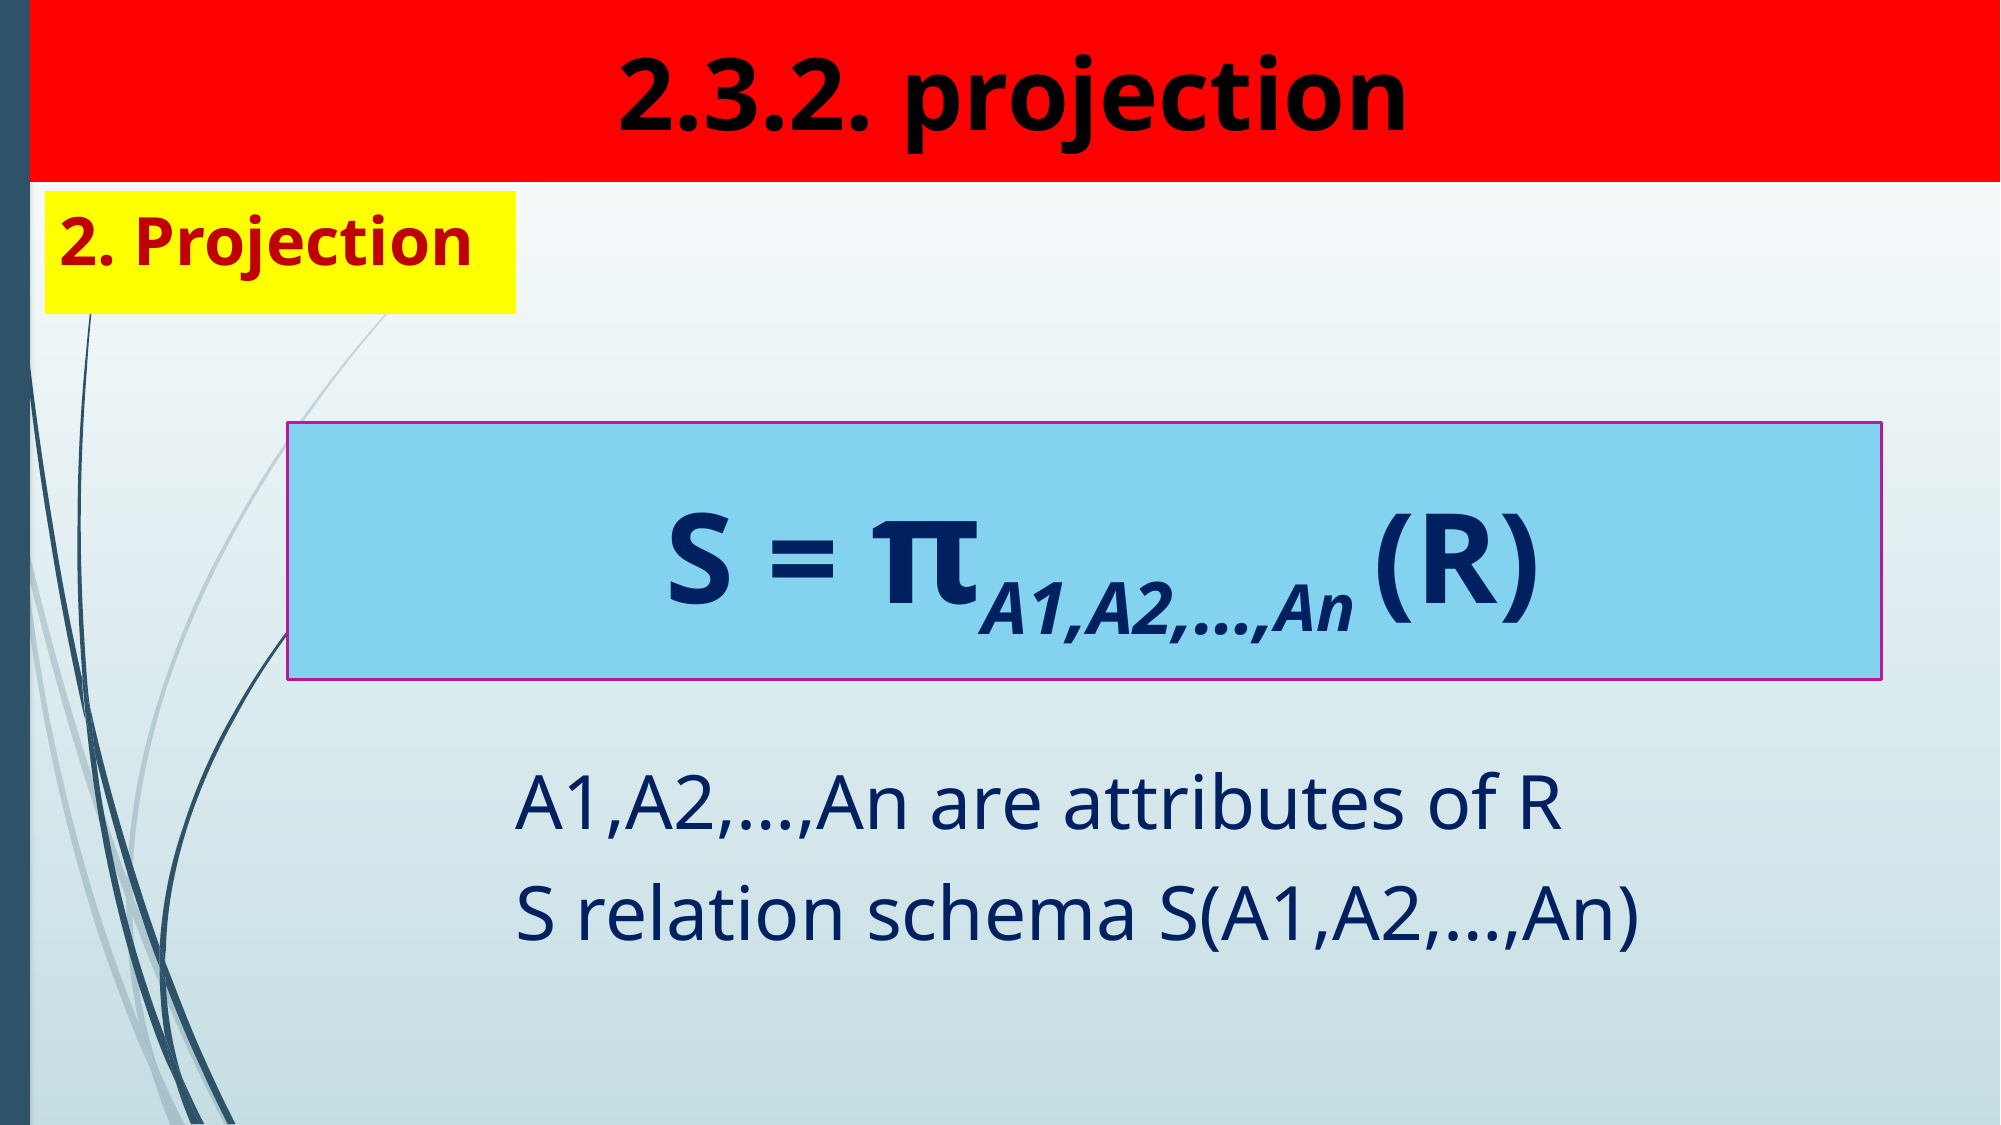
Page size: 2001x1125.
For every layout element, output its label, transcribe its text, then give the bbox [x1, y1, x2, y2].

text_box 2. Projection [44, 191, 517, 315]
text_box A1,A2,…,An are attributes of R S relation schema S(A1,A2,…,An) [350, 747, 1944, 1011]
list S = πA1,A2,…,An (R) [287, 422, 1882, 680]
text_box 2.3.2. projection [29, 0, 2000, 182]
